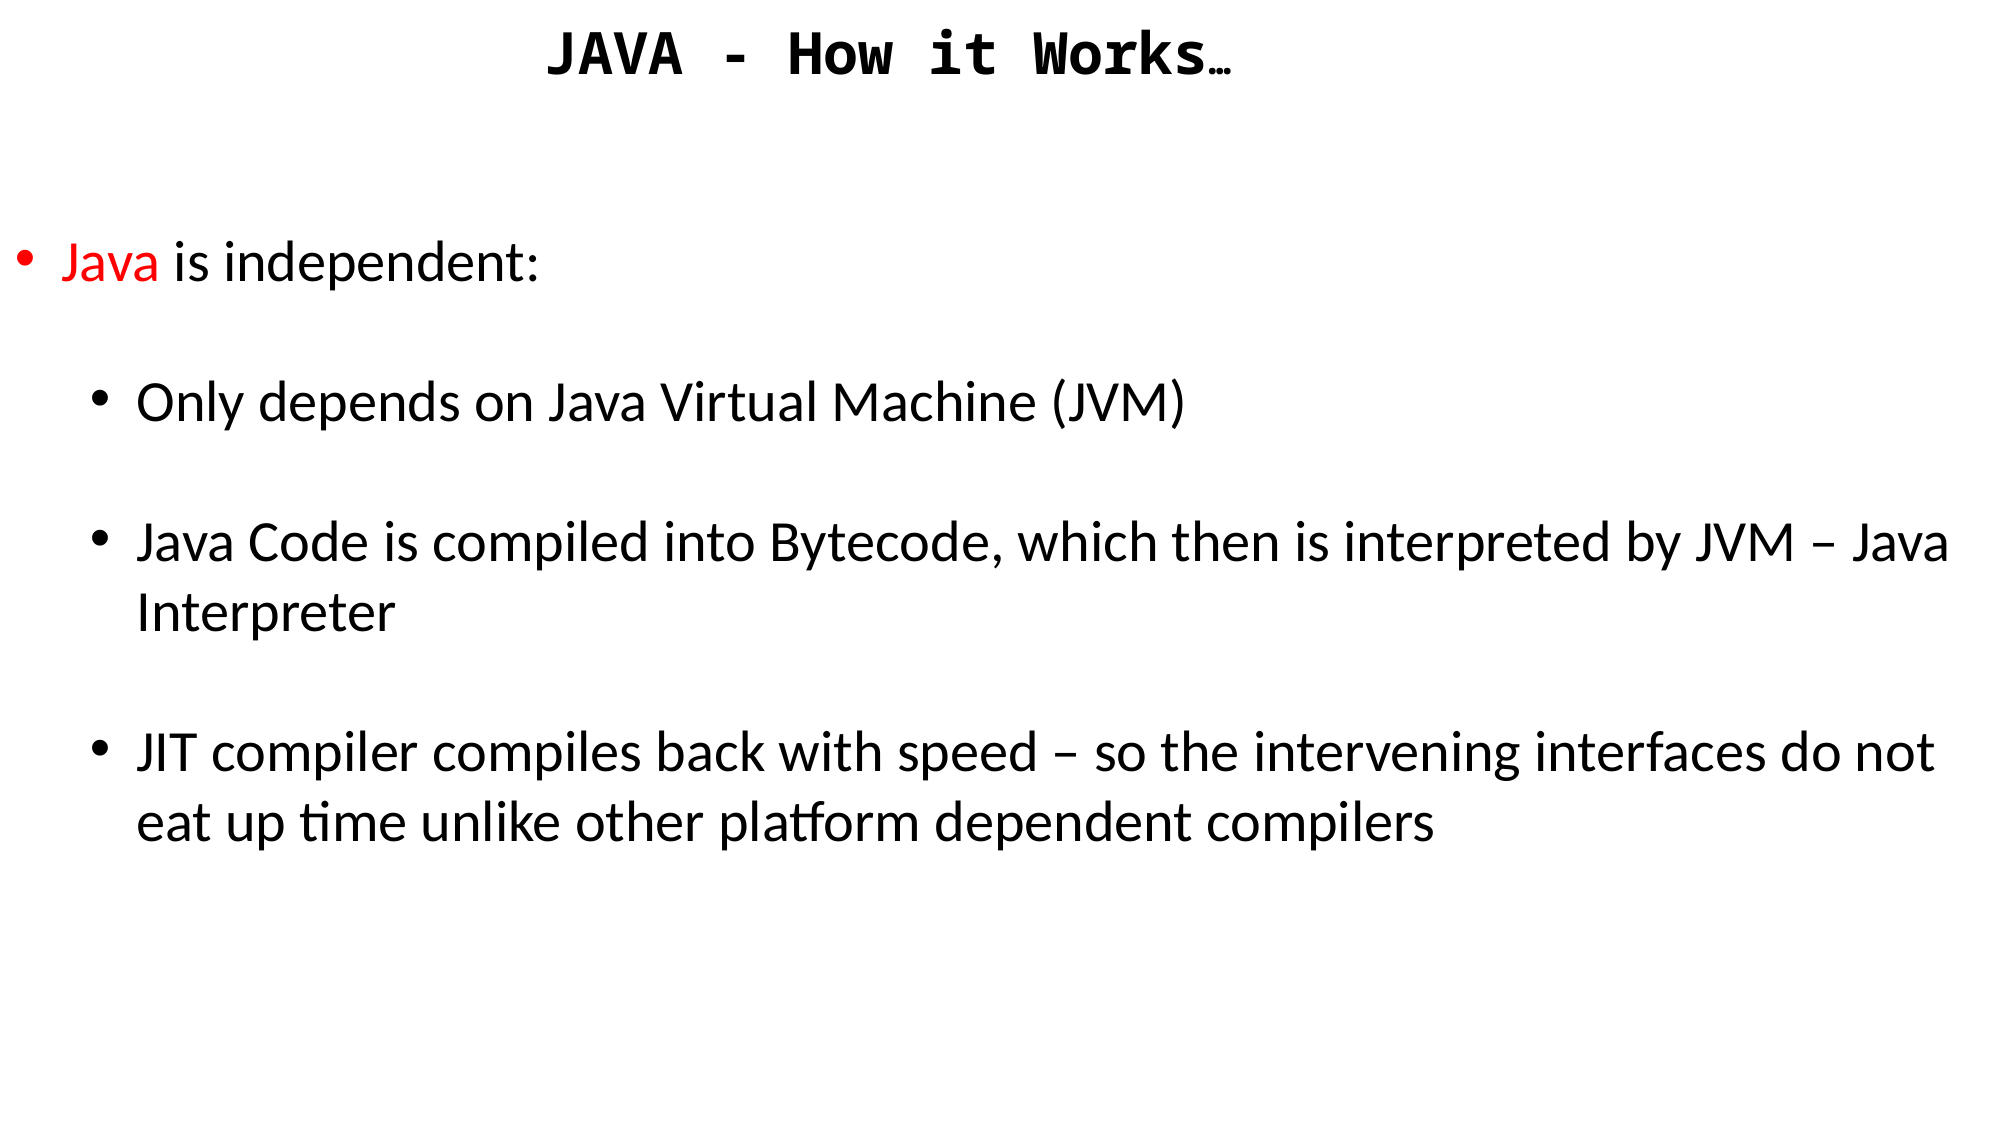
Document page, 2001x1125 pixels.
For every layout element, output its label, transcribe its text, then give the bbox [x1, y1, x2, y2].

text_box Java is independent: Only depends on Java Virtual Machine (JVM) Java Code is compiled into Bytecode, which then is interpreted by JVM – Java Interpreter JIT compiler compiles back with speed – so the intervening interfaces do not eat up time unlike other platform dependent compilers [0, 215, 2000, 1125]
text_box JAVA - How it Works… [334, 17, 1441, 95]
